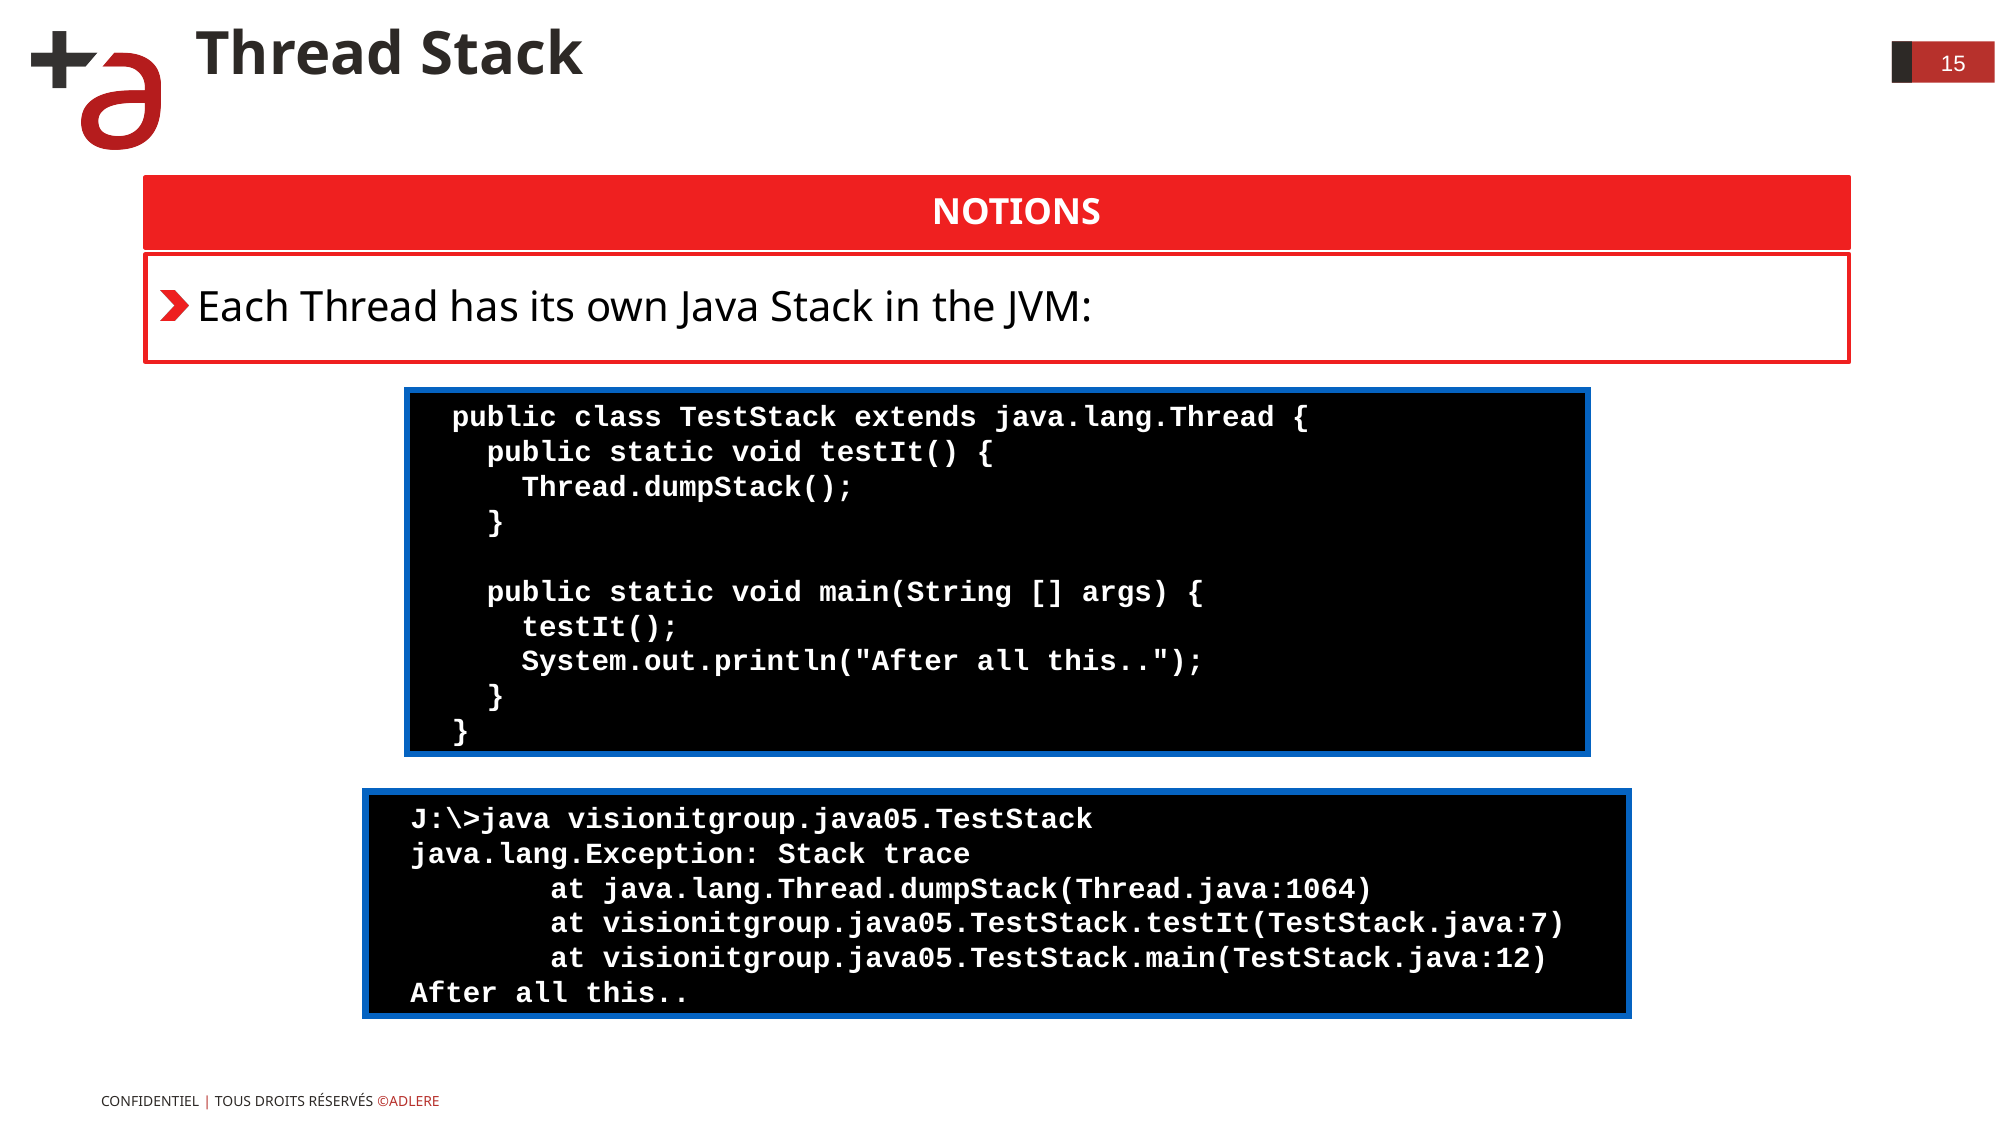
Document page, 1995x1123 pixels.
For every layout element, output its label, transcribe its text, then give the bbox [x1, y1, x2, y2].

text_box J:\>java visionitgroup.java05.TestStack java.lang.Exception: Stack trace at java.lang.Thread.dumpStack(Thread.java:1064) at visionitgroup.java05.TestStack.testIt(TestStack.java:7) at visionitgroup.java05.TestStack.main(TestStack.java:12) After all this.. [365, 791, 1630, 1017]
text_box public class TestStack extends java.lang.Thread { public static void testIt() { Thread.dumpStack(); } public static void main(String [] args) { testIt(); System.out.println("After all this.."); } } [406, 389, 1588, 754]
title Thread Stack [180, 23, 1838, 95]
picture [160, 290, 189, 321]
slide_number 15 [1912, 41, 1995, 83]
picture [31, 31, 161, 150]
list notions [143, 175, 1851, 250]
list Each Thread has its own Java Stack in the JVM: [143, 252, 1851, 364]
